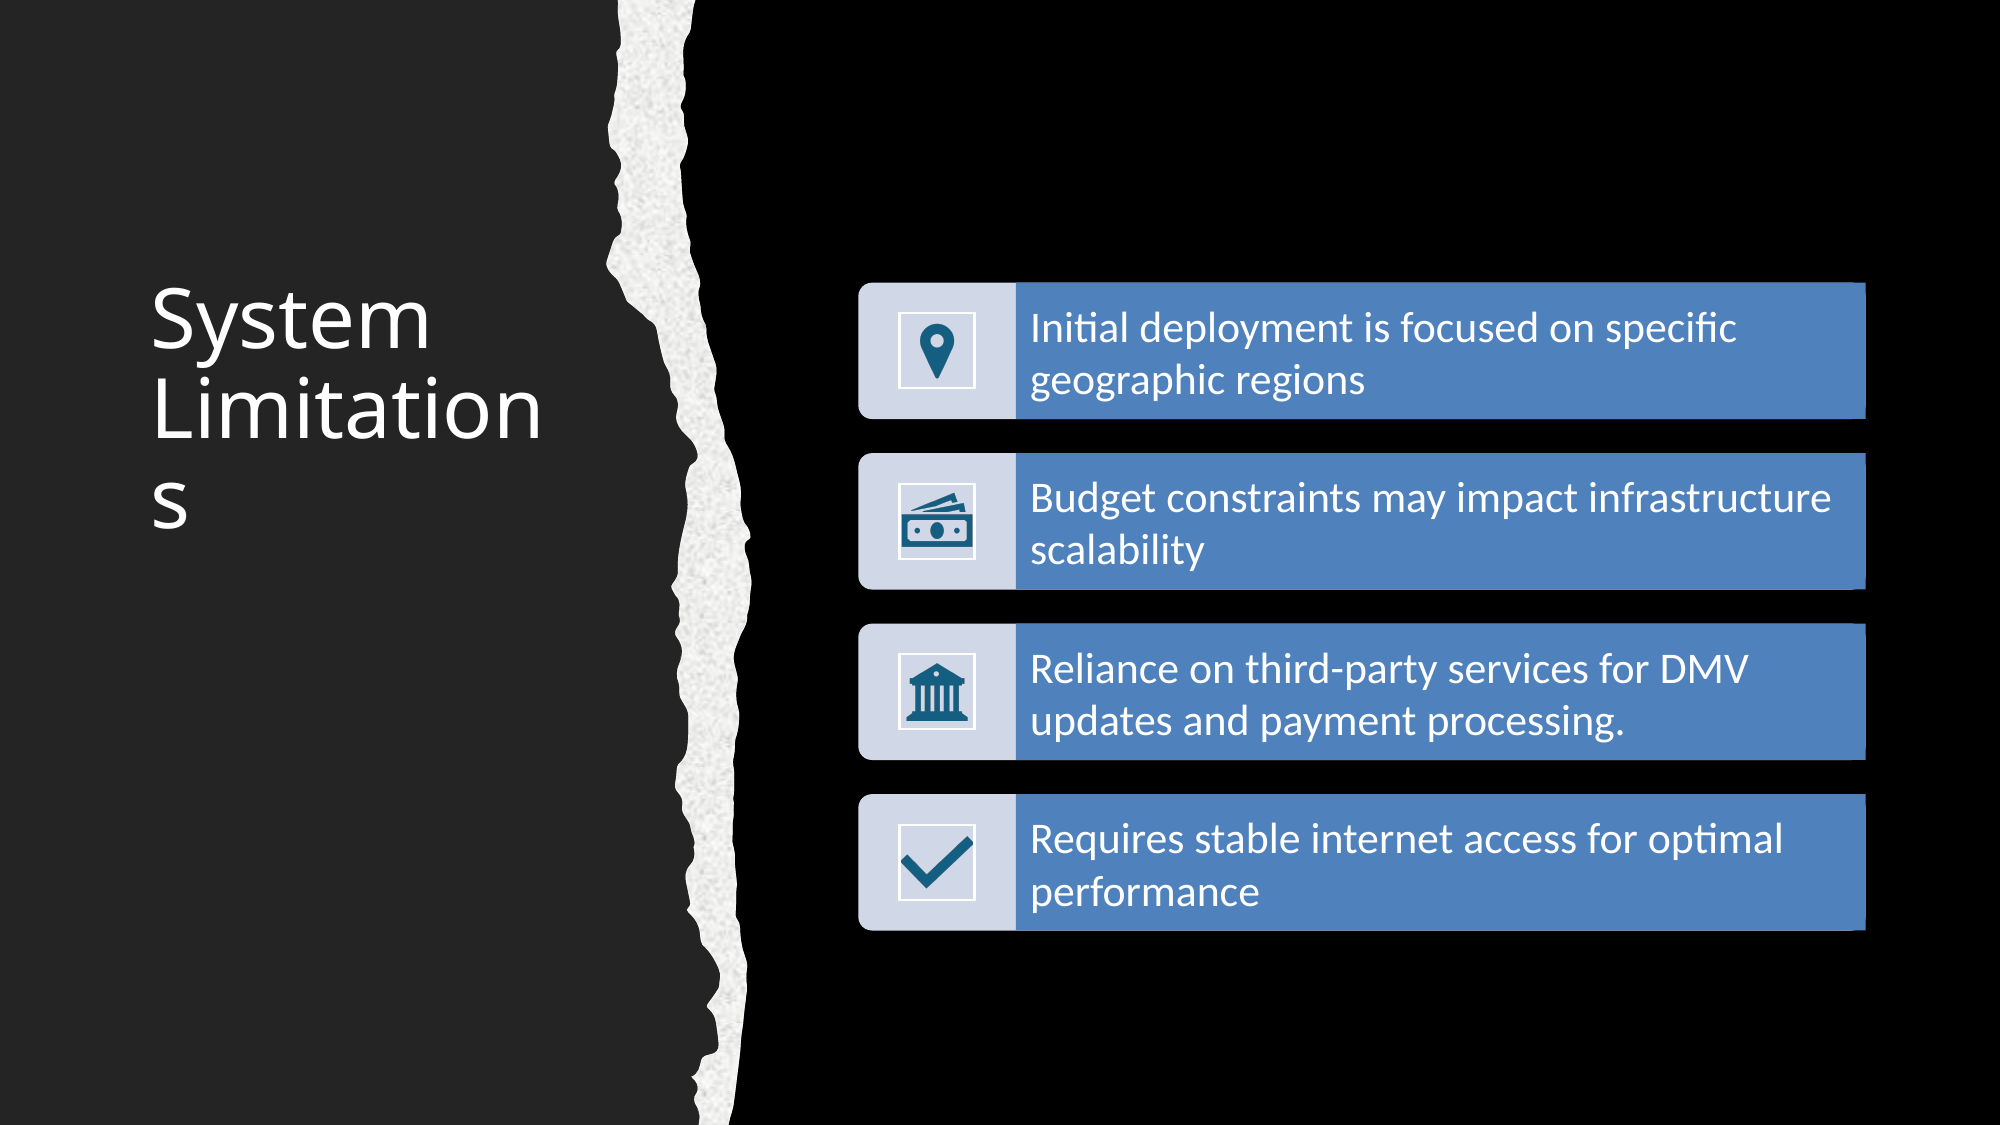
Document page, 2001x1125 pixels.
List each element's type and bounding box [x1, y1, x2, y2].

text_box [858, 282, 1866, 931]
text_box [752, 0, 2000, 1125]
text_box [0, 0, 752, 1125]
